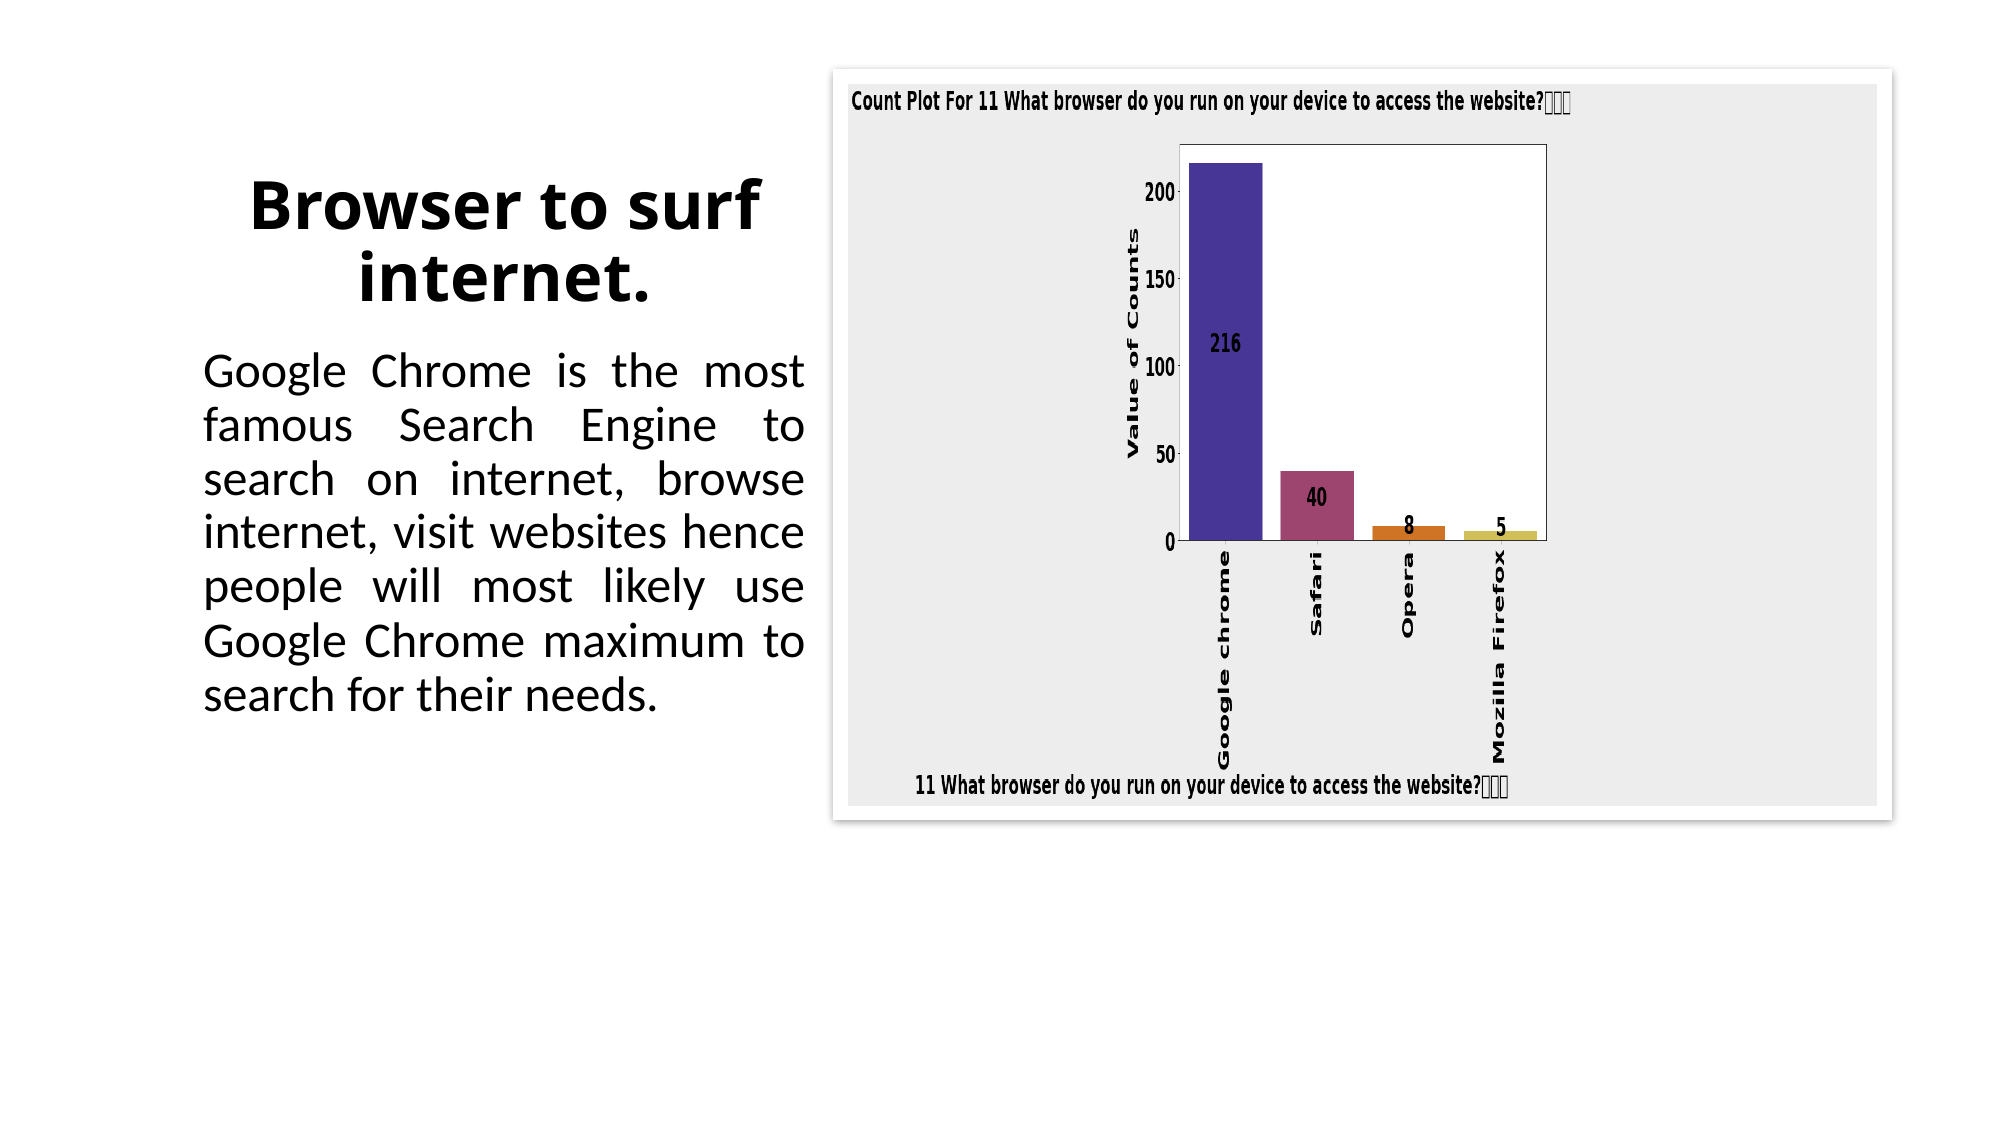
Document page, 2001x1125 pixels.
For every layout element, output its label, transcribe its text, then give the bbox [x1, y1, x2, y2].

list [847, 83, 1878, 806]
title Browser to surf internet. [188, 164, 821, 336]
list Google Chrome is the most famous Search Engine to search on internet, browse internet, visit websites hence people will most likely use Google Chrome maximum to search for their needs. [188, 336, 821, 999]
